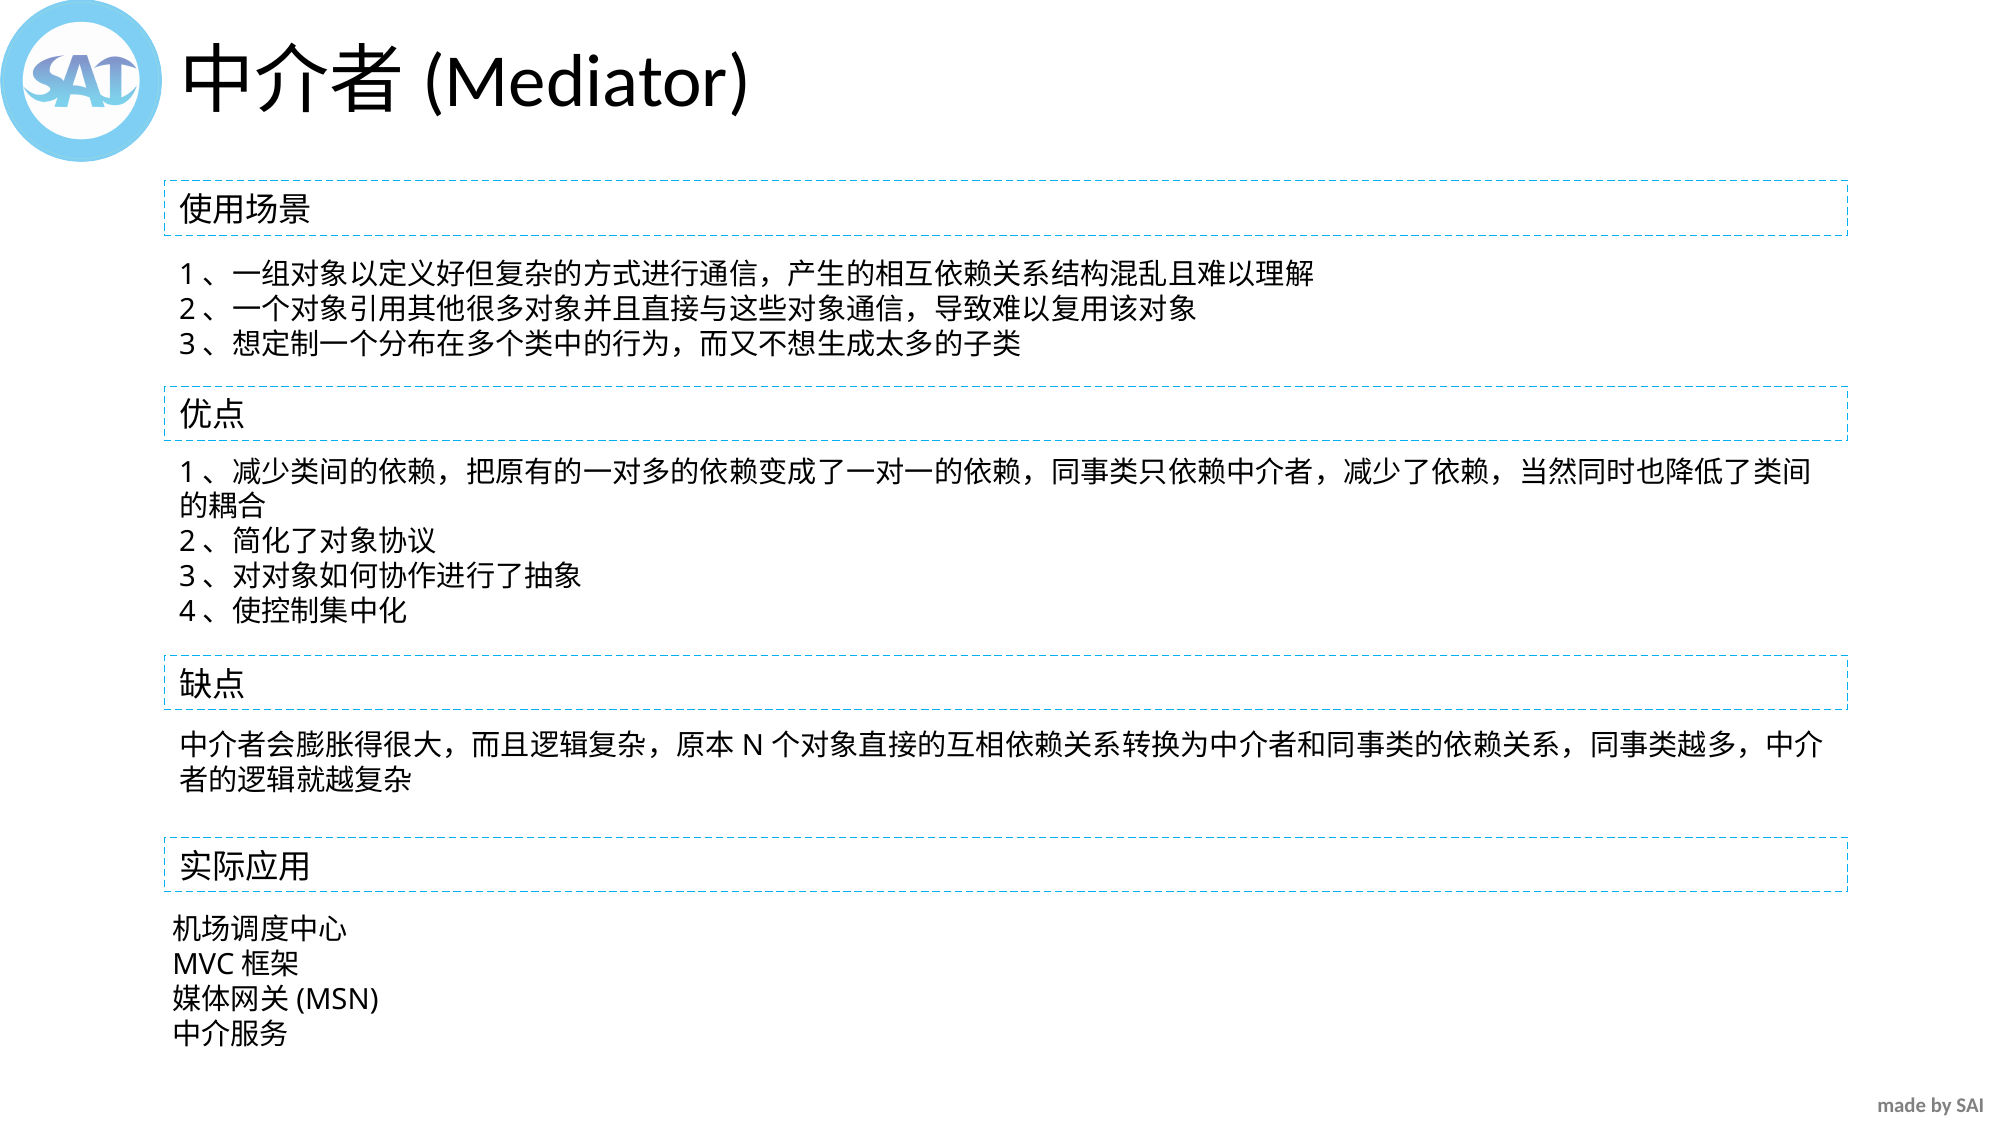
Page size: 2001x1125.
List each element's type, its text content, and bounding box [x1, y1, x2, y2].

text_box 中介者会膨胀得很大，而且逻辑复杂，原本N个对象直接的互相依赖关系转换为中介者和同事类的依赖关系，同事类越多，中介者的逻辑就越复杂 [164, 718, 1848, 804]
text_box 实际应用 [164, 837, 1848, 892]
text_box 1、一组对象以定义好但复杂的方式进行通信，产生的相互依赖关系结构混乱且难以理解 2、一个对象引用其他很多对象并且直接与这些对象通信，导致难以复用该对象 3、想定制一个分布在多个类中的行为，而又不想生成太多的子类 [164, 247, 1848, 368]
text_box 机场调度中心 MVC框架 媒体网关(MSN) 中介服务 [157, 903, 394, 1058]
text_box 优点 [164, 386, 1848, 441]
text_box 使用场景 [164, 180, 1848, 236]
text_box 缺点 [164, 655, 1848, 710]
text_box 1、减少类间的依赖，把原有的一对多的依赖变成了一对一的依赖，同事类只依赖中介者，减少了依赖，当然同时也降低了类间的耦合 2、简化了对象协议 3、对对象如何协作进行了抽象 4、使控制集中化 [164, 445, 1848, 635]
text_box 中介者(Mediator) [164, 23, 814, 129]
